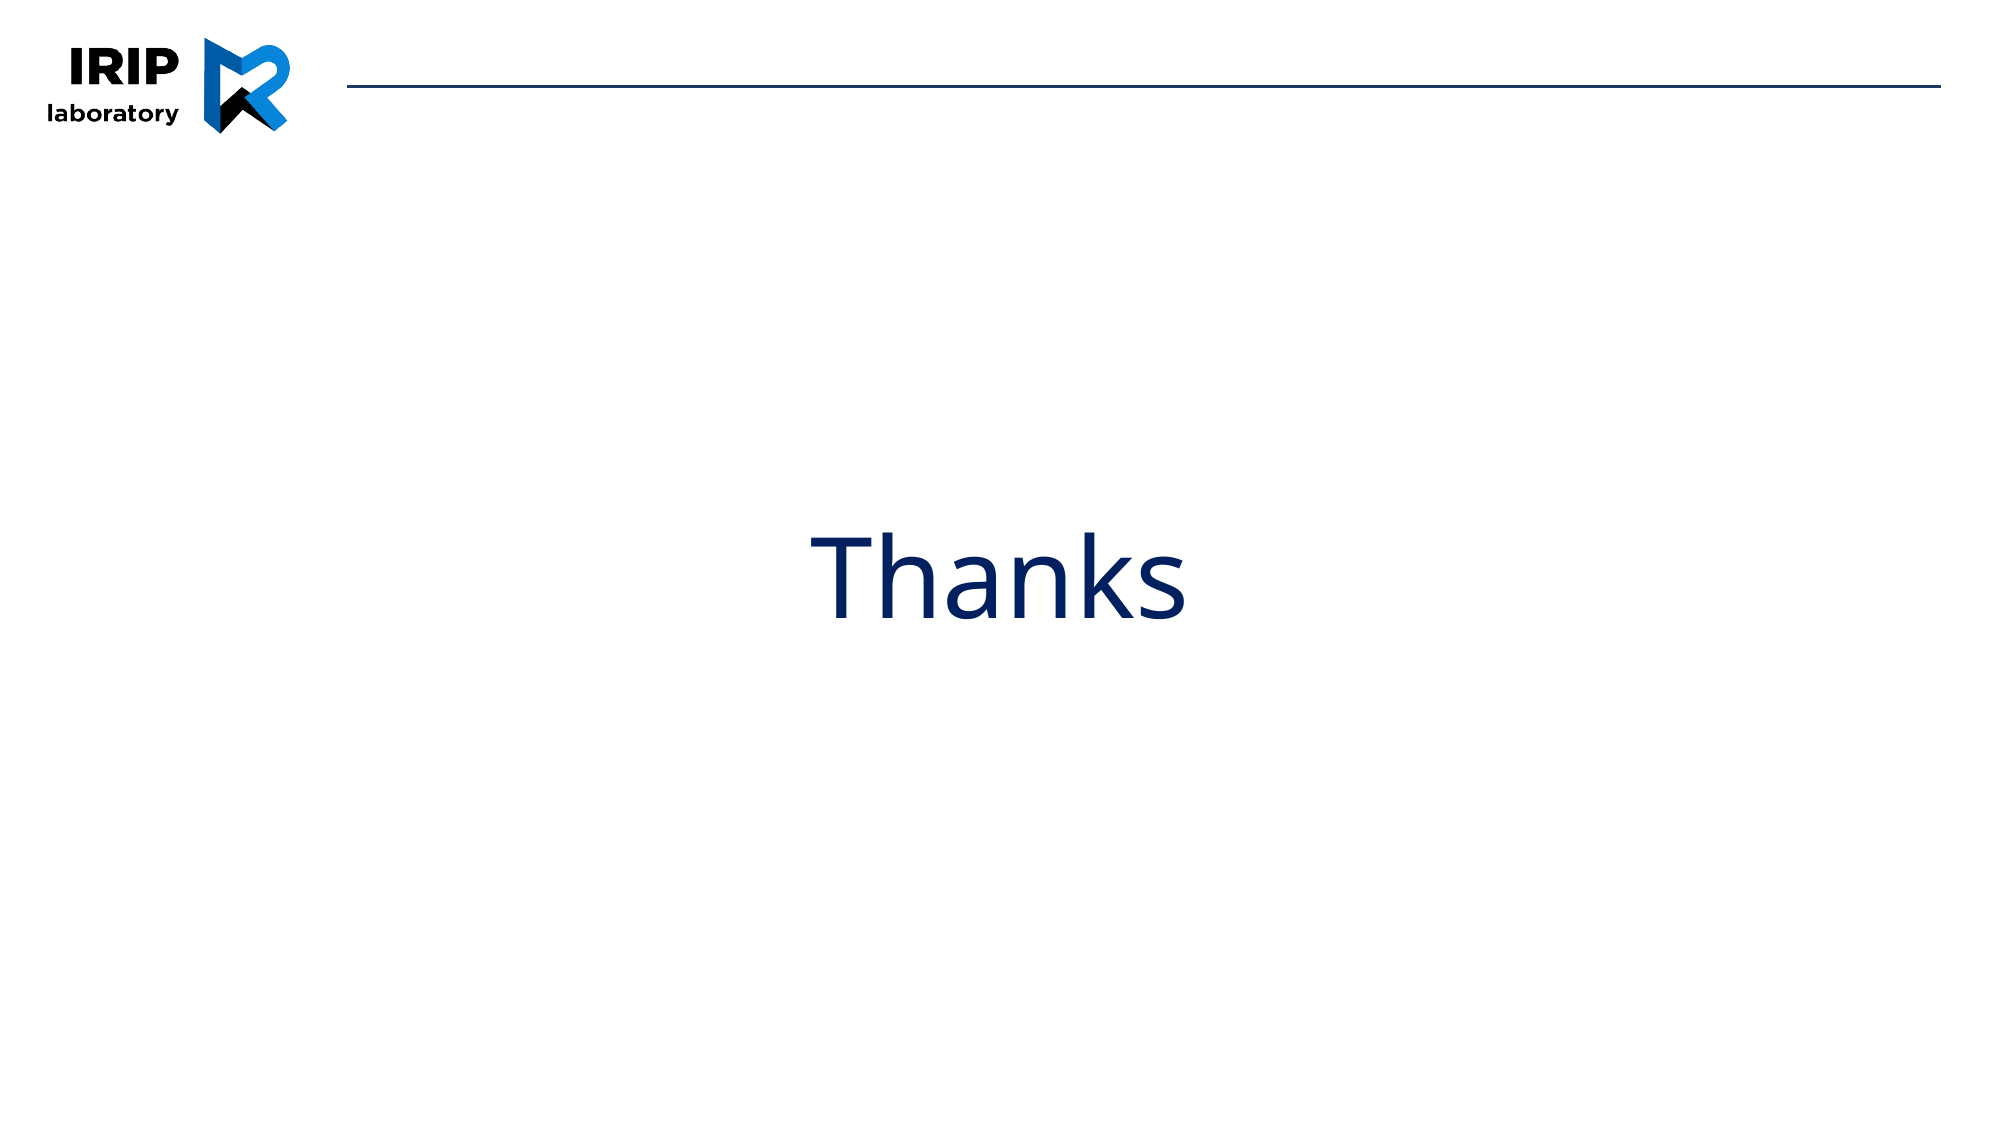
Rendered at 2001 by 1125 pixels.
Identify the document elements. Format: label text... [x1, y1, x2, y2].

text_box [46, 25, 316, 166]
text_box Thanks [0, 431, 2000, 649]
